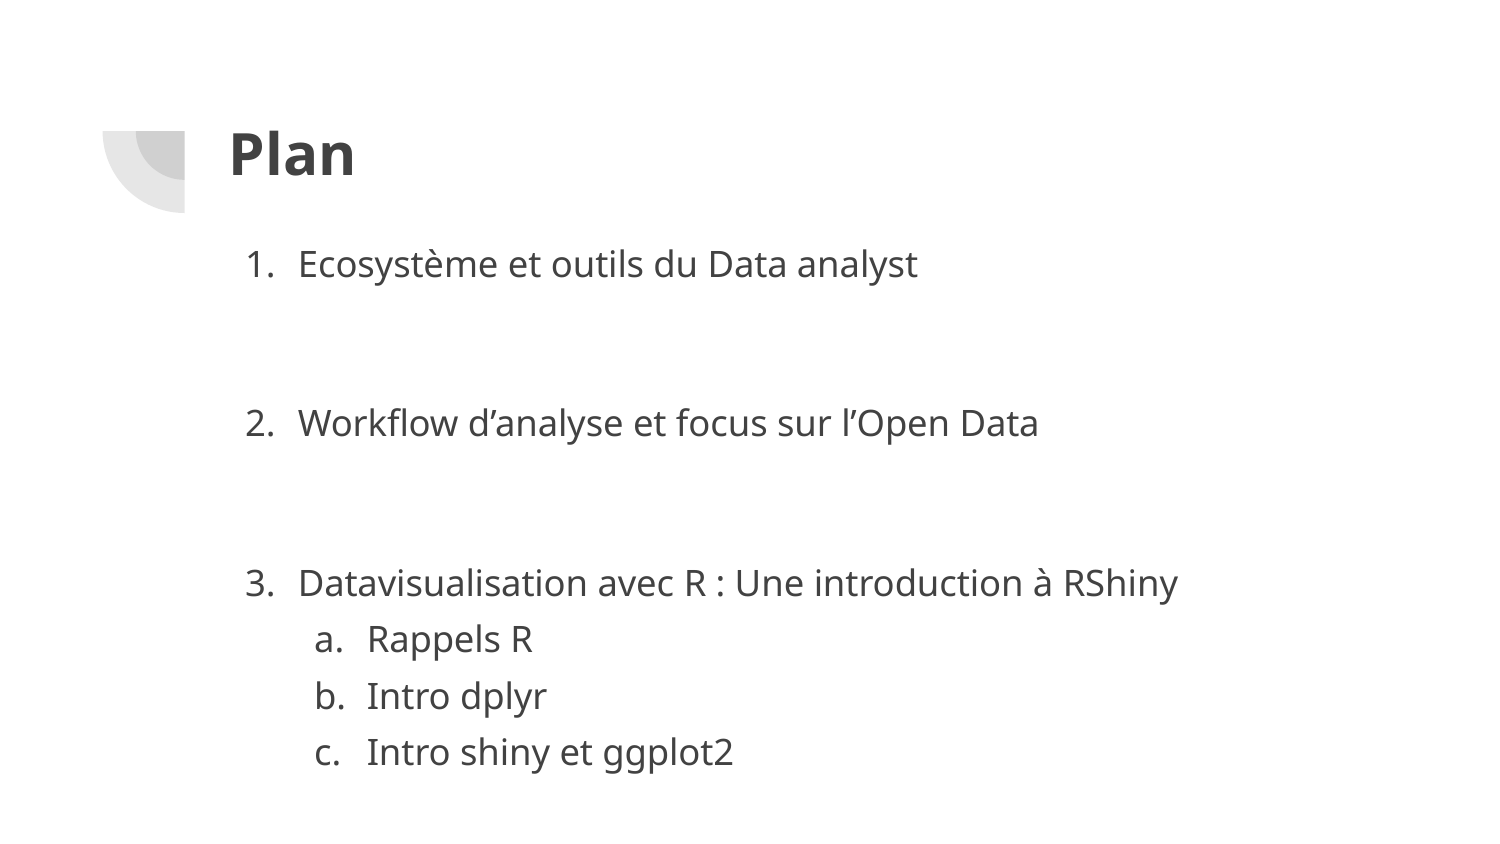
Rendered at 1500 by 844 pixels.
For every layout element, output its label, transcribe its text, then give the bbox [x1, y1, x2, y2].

title Plan [213, 98, 1368, 216]
list Ecosystème et outils du Data analyst Workflow d’analyse et focus sur l’Open Data Datavisualisation avec R : Une introduction à RShiny Rappels R Intro dplyr Intro shiny et ggplot2 [213, 216, 1368, 798]
